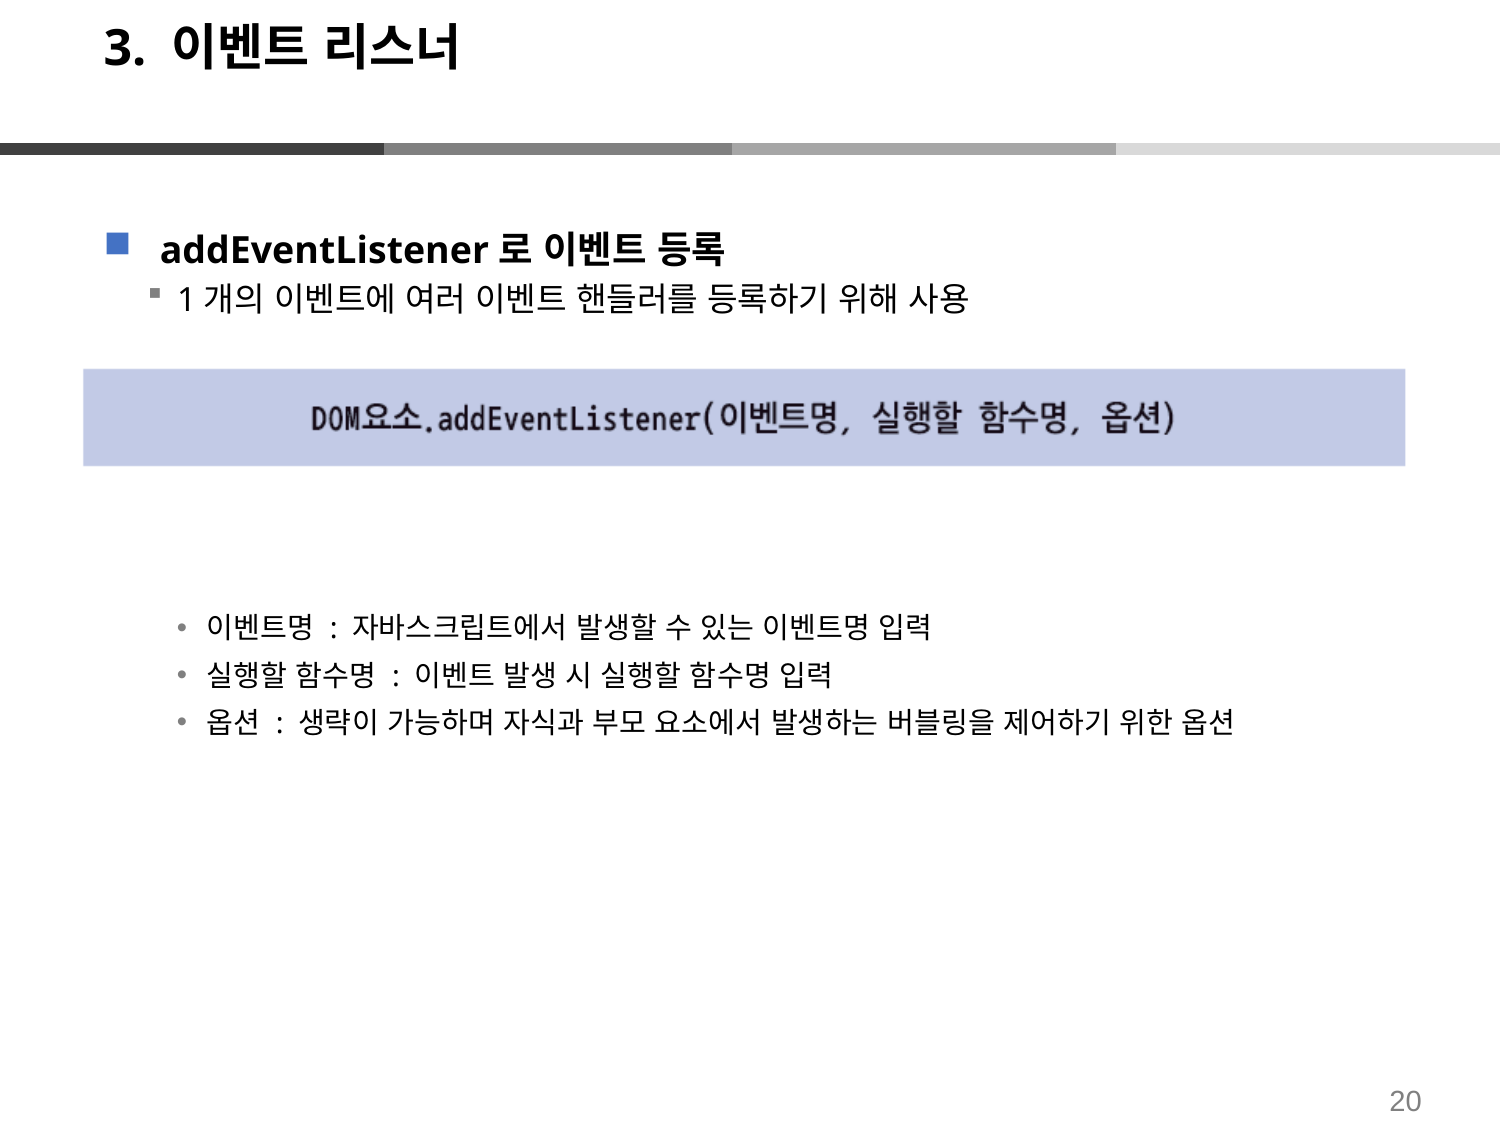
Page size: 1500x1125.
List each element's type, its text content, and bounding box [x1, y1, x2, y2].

list addEventListener로 이벤트 등록 1개의 이벤트에 여러 이벤트 핸들러를 등록하기 위해 사용 이벤트명 : 자바스크립트에서 발생할 수 있는 이벤트명 입력 실행할 함수명 : 이벤트 발생 시 실행할 함수명 입력 옵션 : 생략이 가능하며 자식과 부모 요소에서 발생하는 버블링을 제어하기 위한 옵션 [88, 196, 1436, 1083]
title 3. 이벤트 리스너 [88, 30, 1211, 121]
picture [70, 351, 1430, 483]
